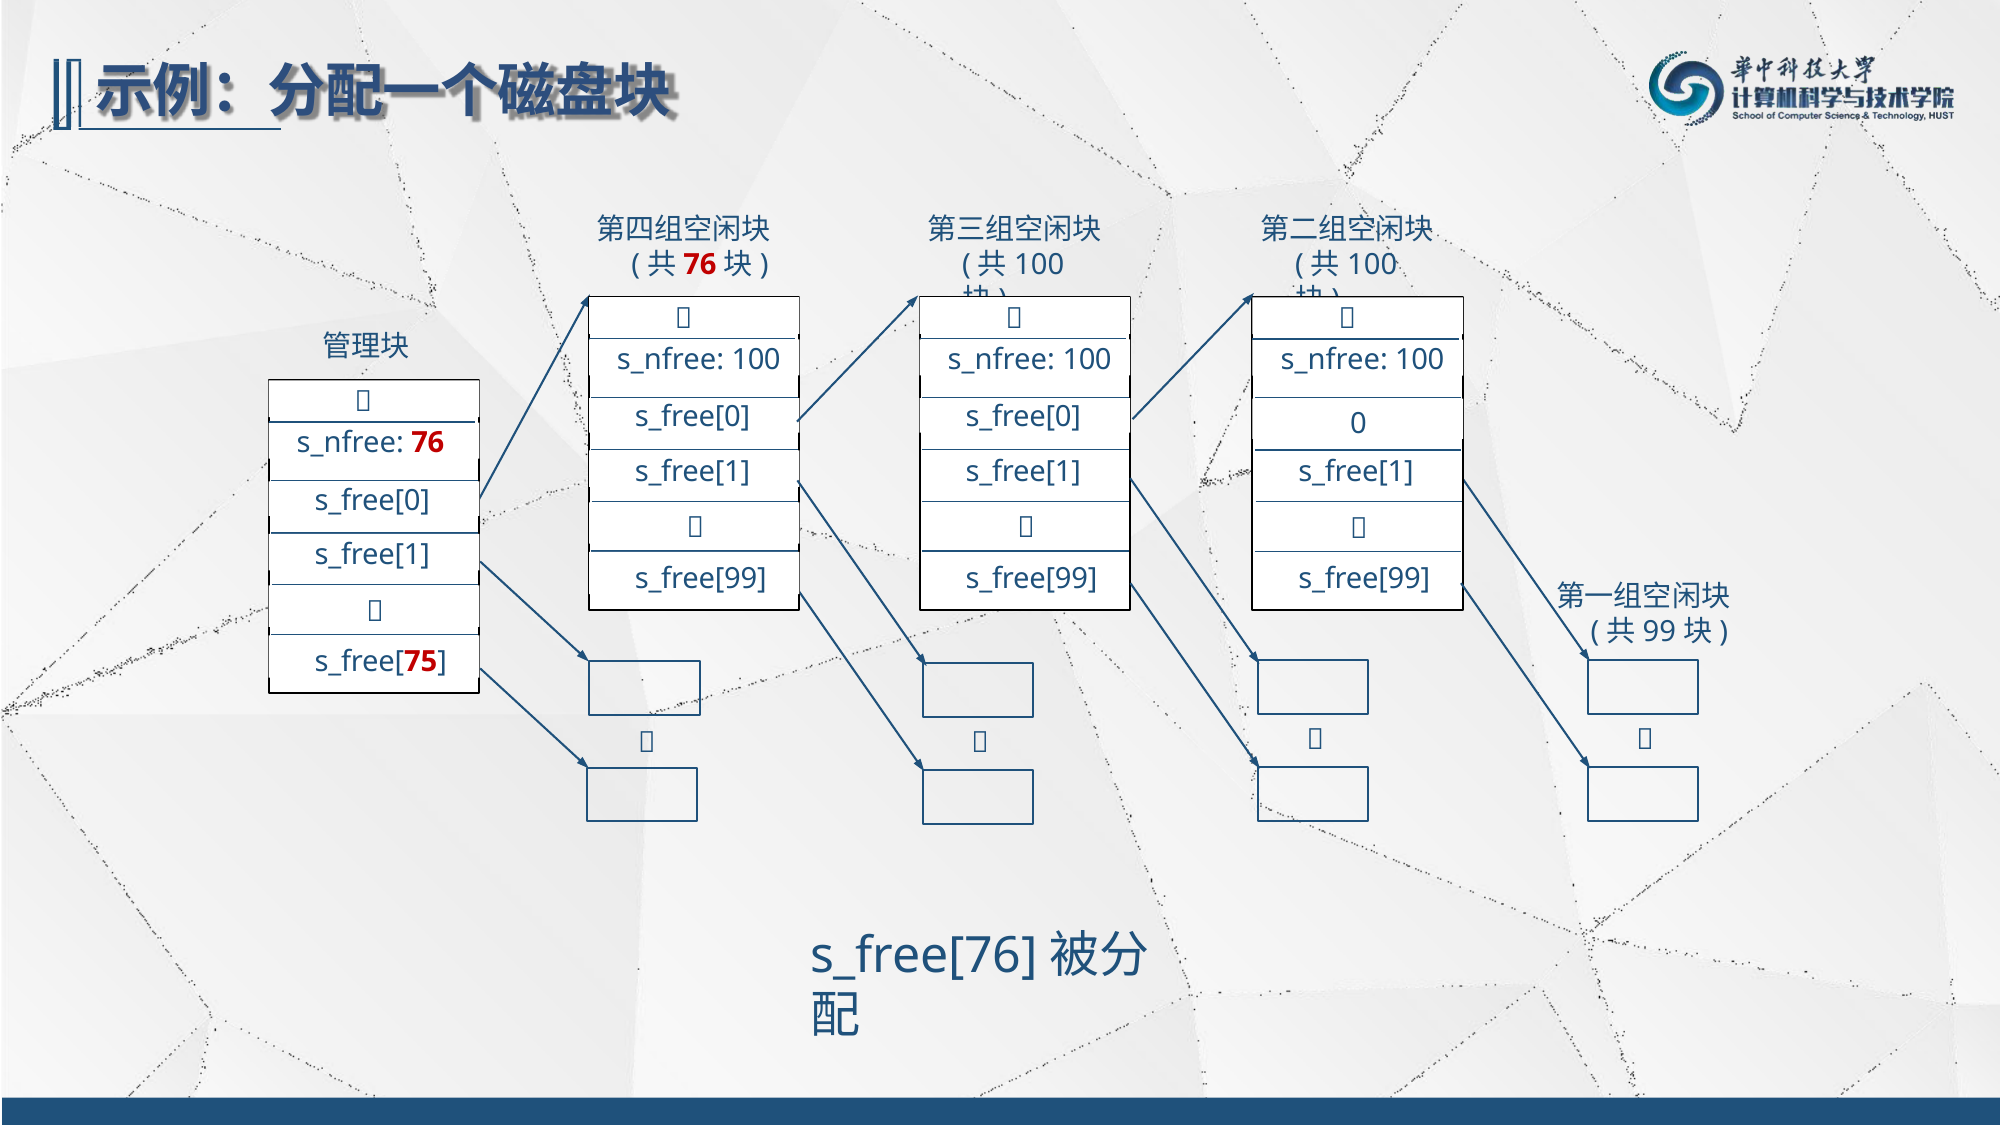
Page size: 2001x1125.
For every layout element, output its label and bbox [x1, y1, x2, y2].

text_box [1251, 296, 1465, 476]
text_box [472, 294, 795, 478]
text_box [795, 295, 1035, 478]
text_box [1461, 294, 1591, 476]
text_box [1127, 294, 1254, 476]
text_box [1035, 295, 1132, 478]
text_box [58, 35, 719, 166]
text_box [1129, 477, 1700, 823]
picture [0, 0, 2000, 1125]
text_box [479, 479, 1126, 823]
text_box [267, 379, 481, 695]
